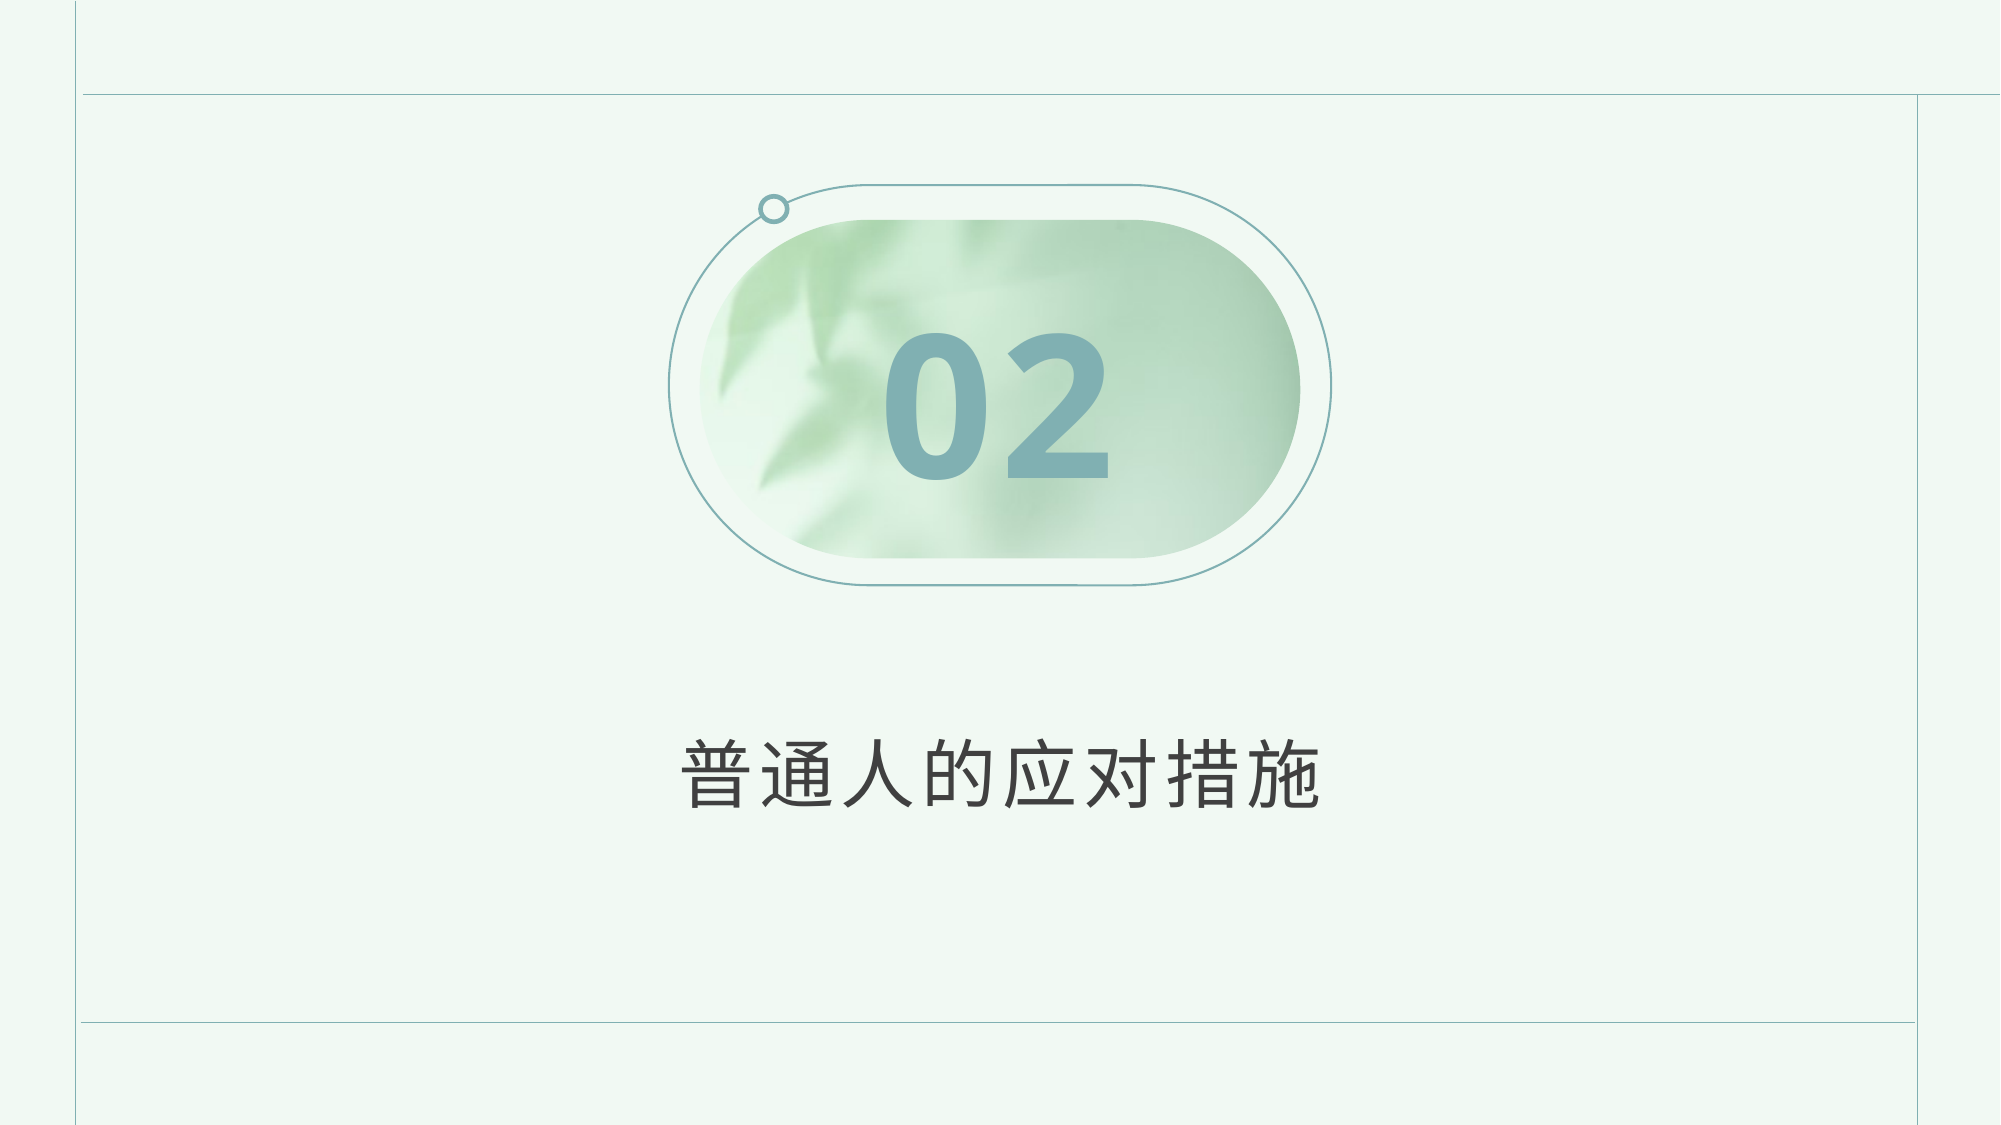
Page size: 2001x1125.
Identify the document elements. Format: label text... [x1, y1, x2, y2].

picture [699, 219, 1301, 559]
list 02 [865, 301, 1130, 496]
title 普通人的应对措施 [424, 639, 1576, 906]
